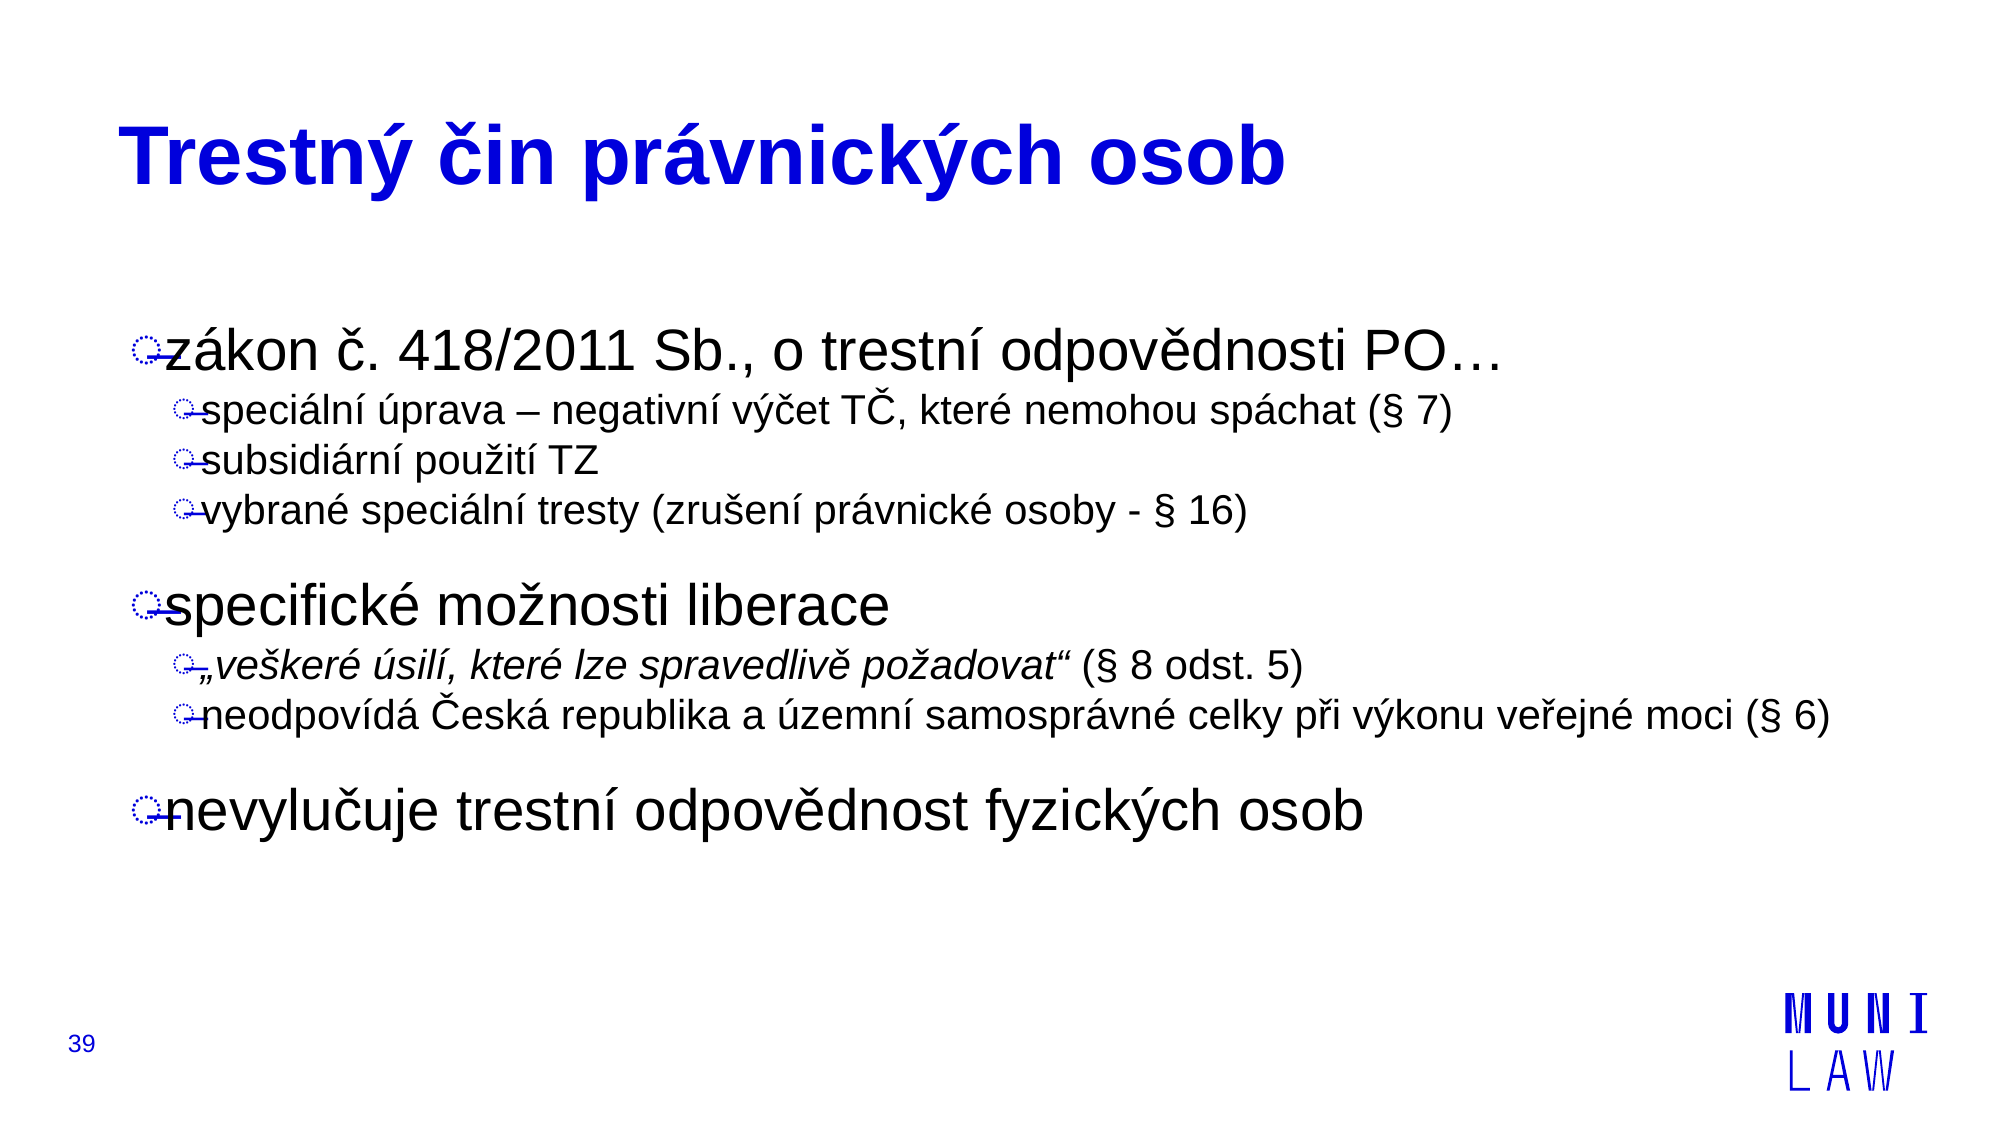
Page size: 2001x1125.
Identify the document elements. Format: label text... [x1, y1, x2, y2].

list zákon č. 418/2011 Sb., o trestní odpovědnosti PO… speciální úprava – negativní výčet TČ, které nemohou spáchat (§ 7) subsidiární použití TZ vybrané speciální tresty (zrušení právnické osoby - § 16) specifické možnosti liberace „veškeré úsilí, které lze spravedlivě požadovat“ (§ 8 odst. 5) neodpovídá Česká republika a územní samosprávné celky při výkonu veřejné moci (§ 6) nevylučuje trestní odpovědnost fyzických osob [118, 277, 1883, 957]
title Trestný čin právnických osob [118, 118, 1883, 193]
slide_number 39 [67, 1021, 110, 1063]
